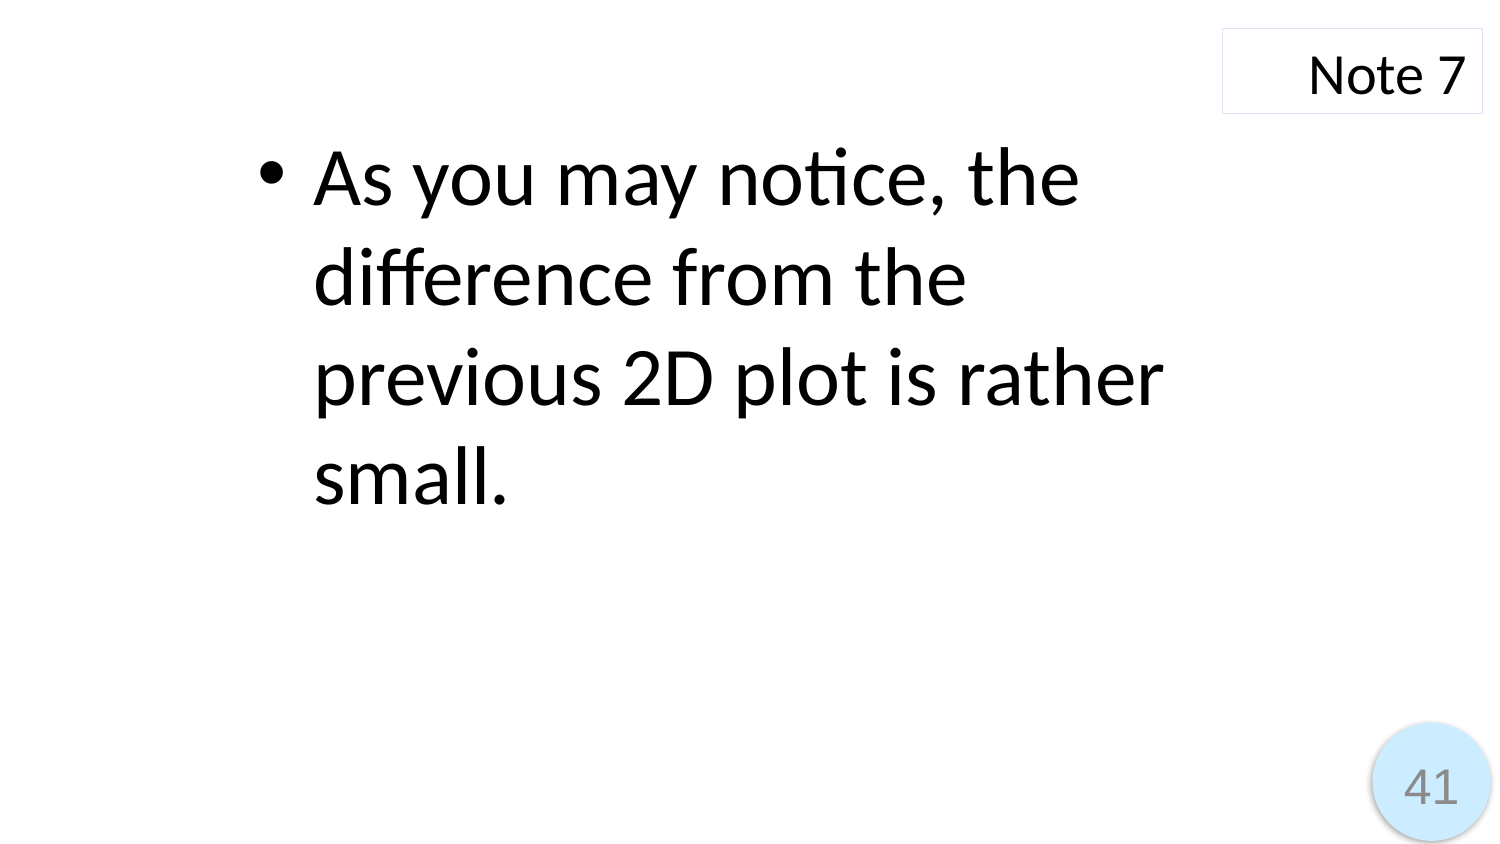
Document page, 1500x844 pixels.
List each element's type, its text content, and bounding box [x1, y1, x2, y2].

text_box Note 7 [1222, 28, 1483, 114]
slide_number 41 [1372, 762, 1491, 807]
list As you may notice, the difference from the previous 2D plot is rather small. [242, 114, 1258, 786]
